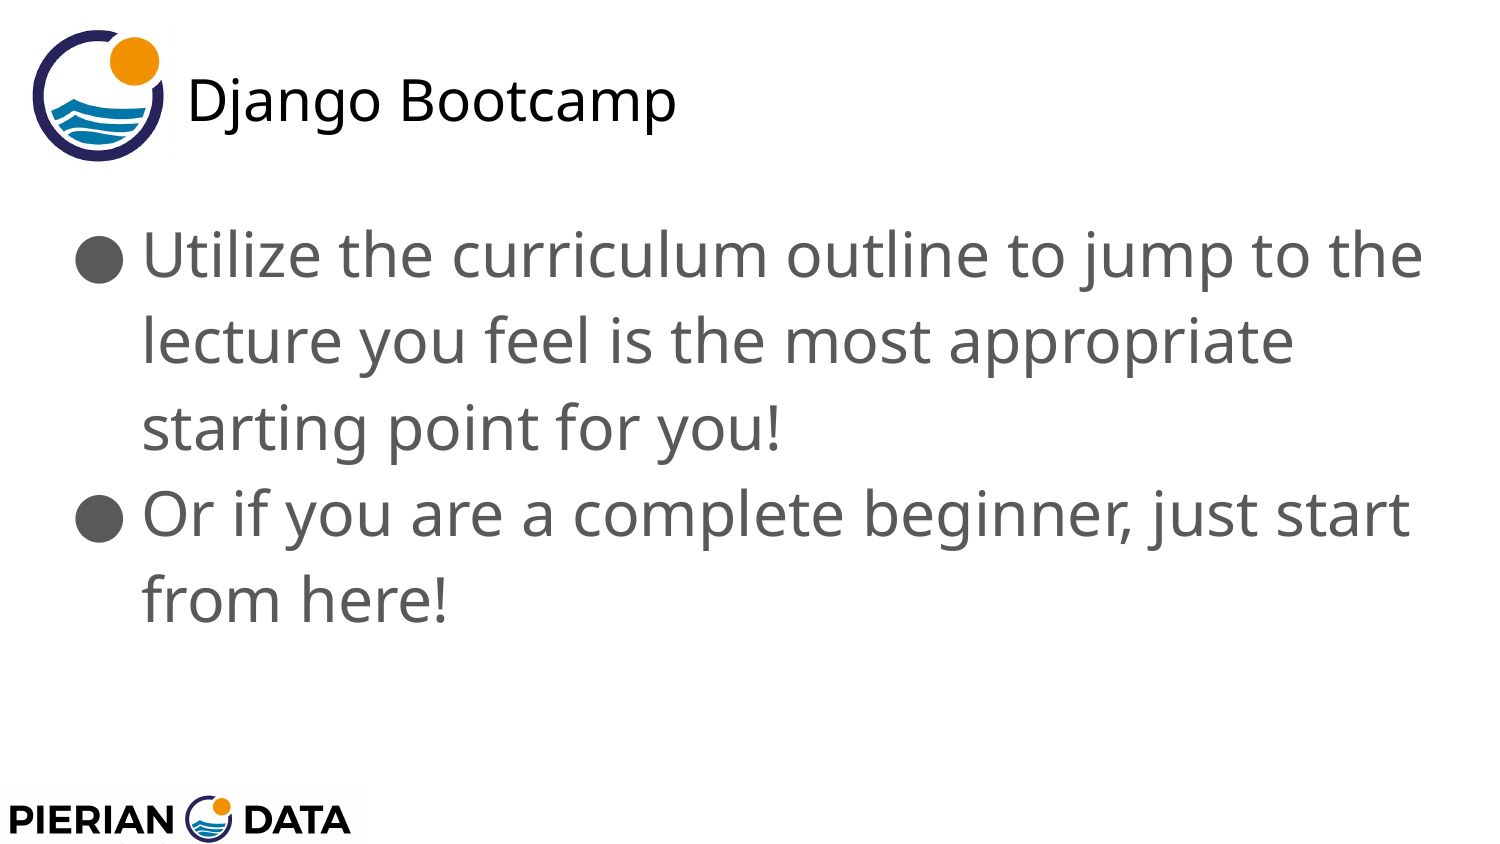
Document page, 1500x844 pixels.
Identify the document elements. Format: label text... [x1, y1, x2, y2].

title Django Bootcamp [176, 48, 1449, 143]
picture [24, 24, 172, 167]
list Utilize the curriculum outline to jump to the lecture you feel is the most appropriate starting point for you! Or if you are a complete beginner, just start from here! [51, 189, 1449, 750]
picture [0, 787, 368, 844]
